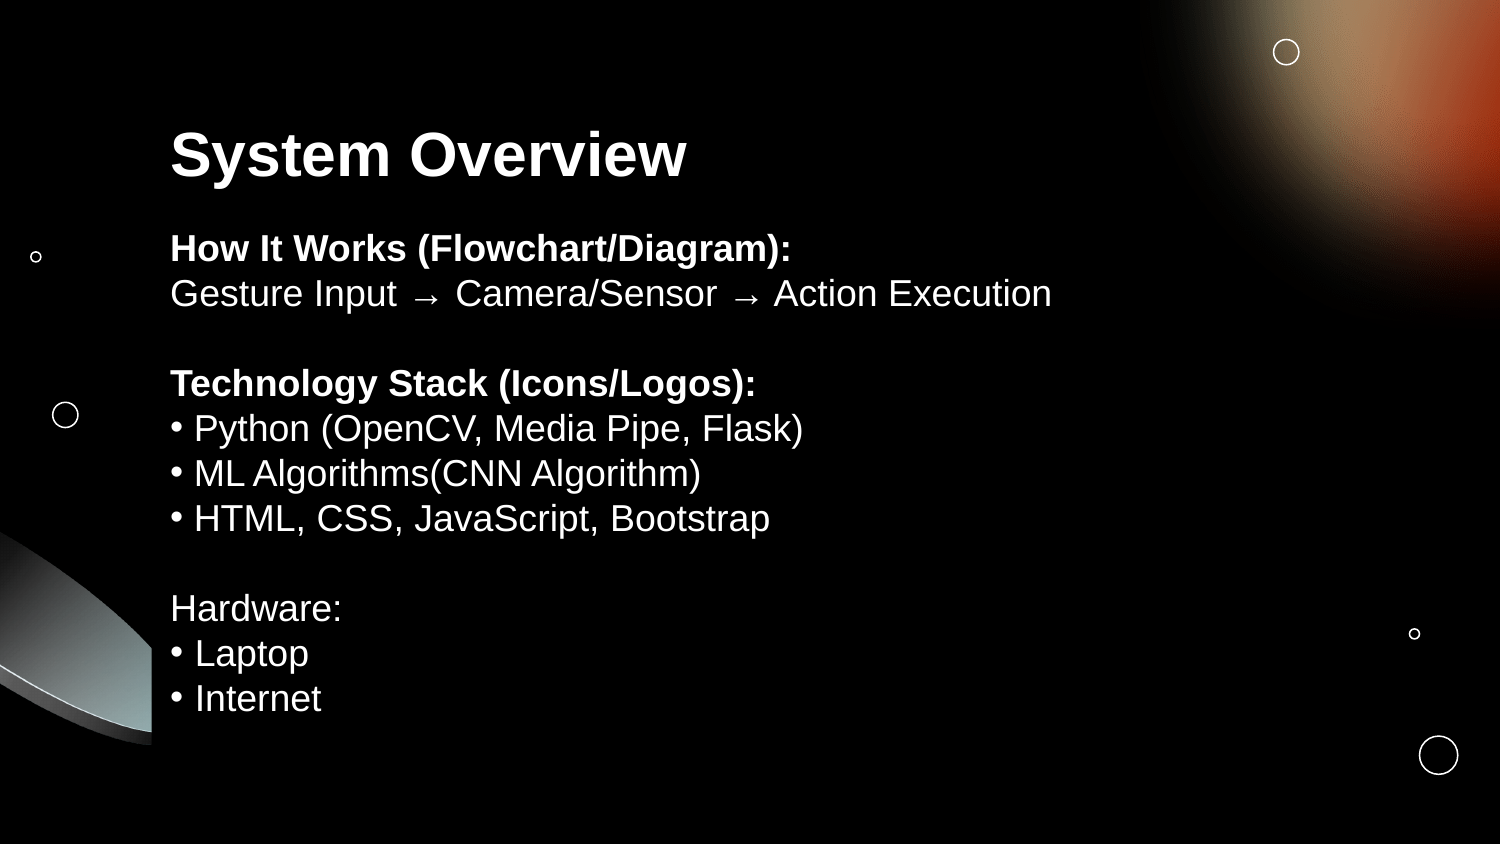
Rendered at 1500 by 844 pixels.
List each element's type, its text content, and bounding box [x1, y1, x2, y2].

text_box How It Works (Flowchart/Diagram): Gesture Input → Camera/Sensor → Action Execution Technology Stack (Icons/Logos): Python (OpenCV, Media Pipe, Flask) ML Algorithms(CNN Algorithm) HTML, CSS, JavaScript, Bootstrap Hardware: Laptop Internet [155, 209, 1163, 783]
picture [0, 484, 152, 745]
title System Overview [155, 99, 778, 179]
picture [1139, 0, 1500, 329]
